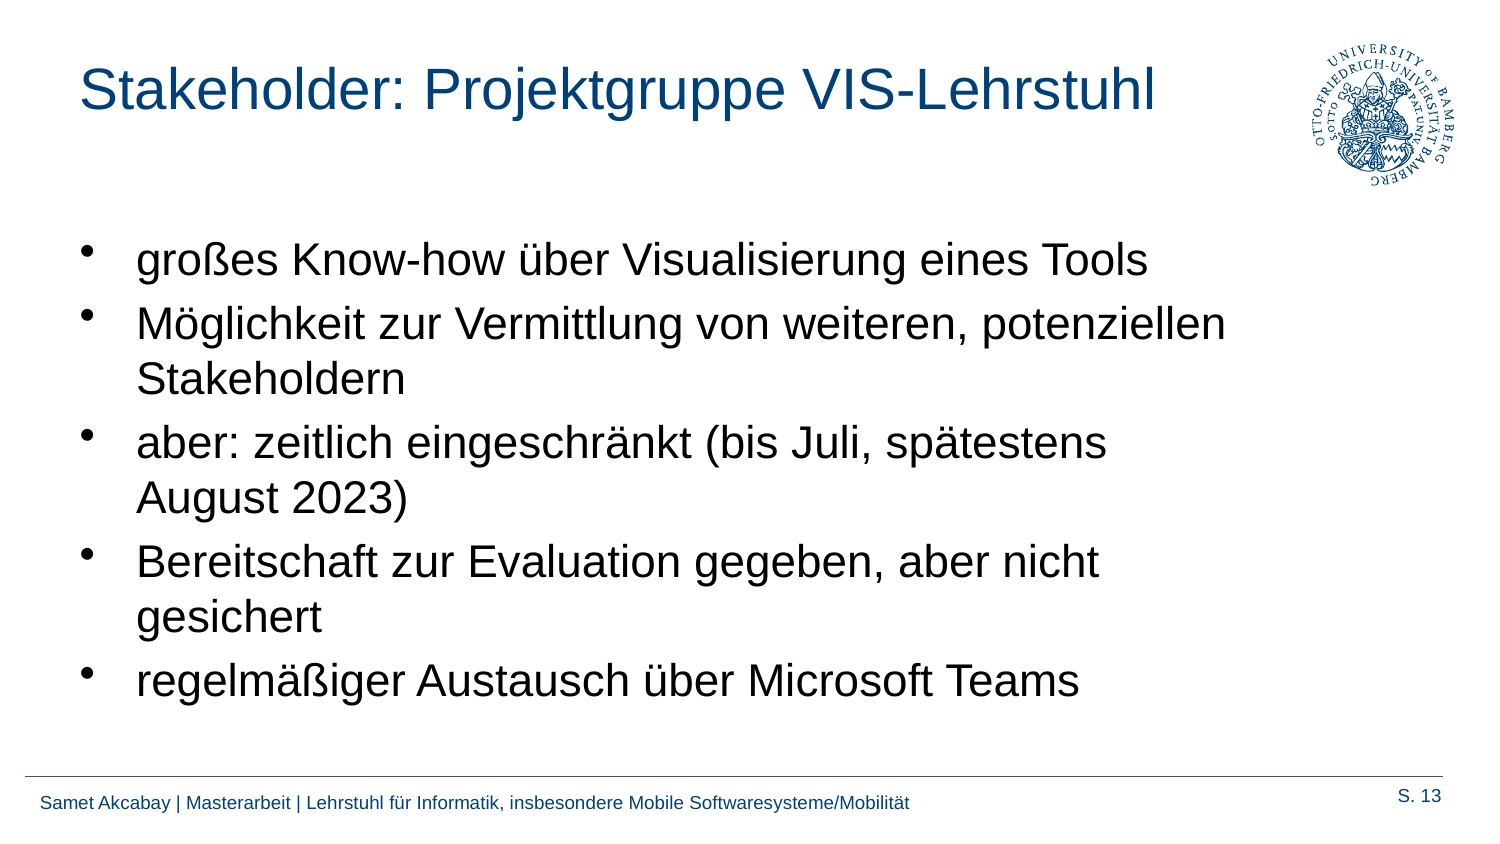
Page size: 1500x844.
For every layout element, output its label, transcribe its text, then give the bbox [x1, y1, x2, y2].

title Stakeholder: Projektgruppe VIS-Lehrstuhl [64, 43, 1270, 185]
list großes Know-how über Visualisierung eines Tools Möglichkeit zur Vermittlung von weiteren, potenziellen Stakeholdern aber: zeitlich eingeschränkt (bis Juli, spätestens August 2023) Bereitschaft zur Evaluation gegeben, aber nicht gesichert regelmäßiger Austausch über Microsoft Teams [64, 221, 1270, 660]
